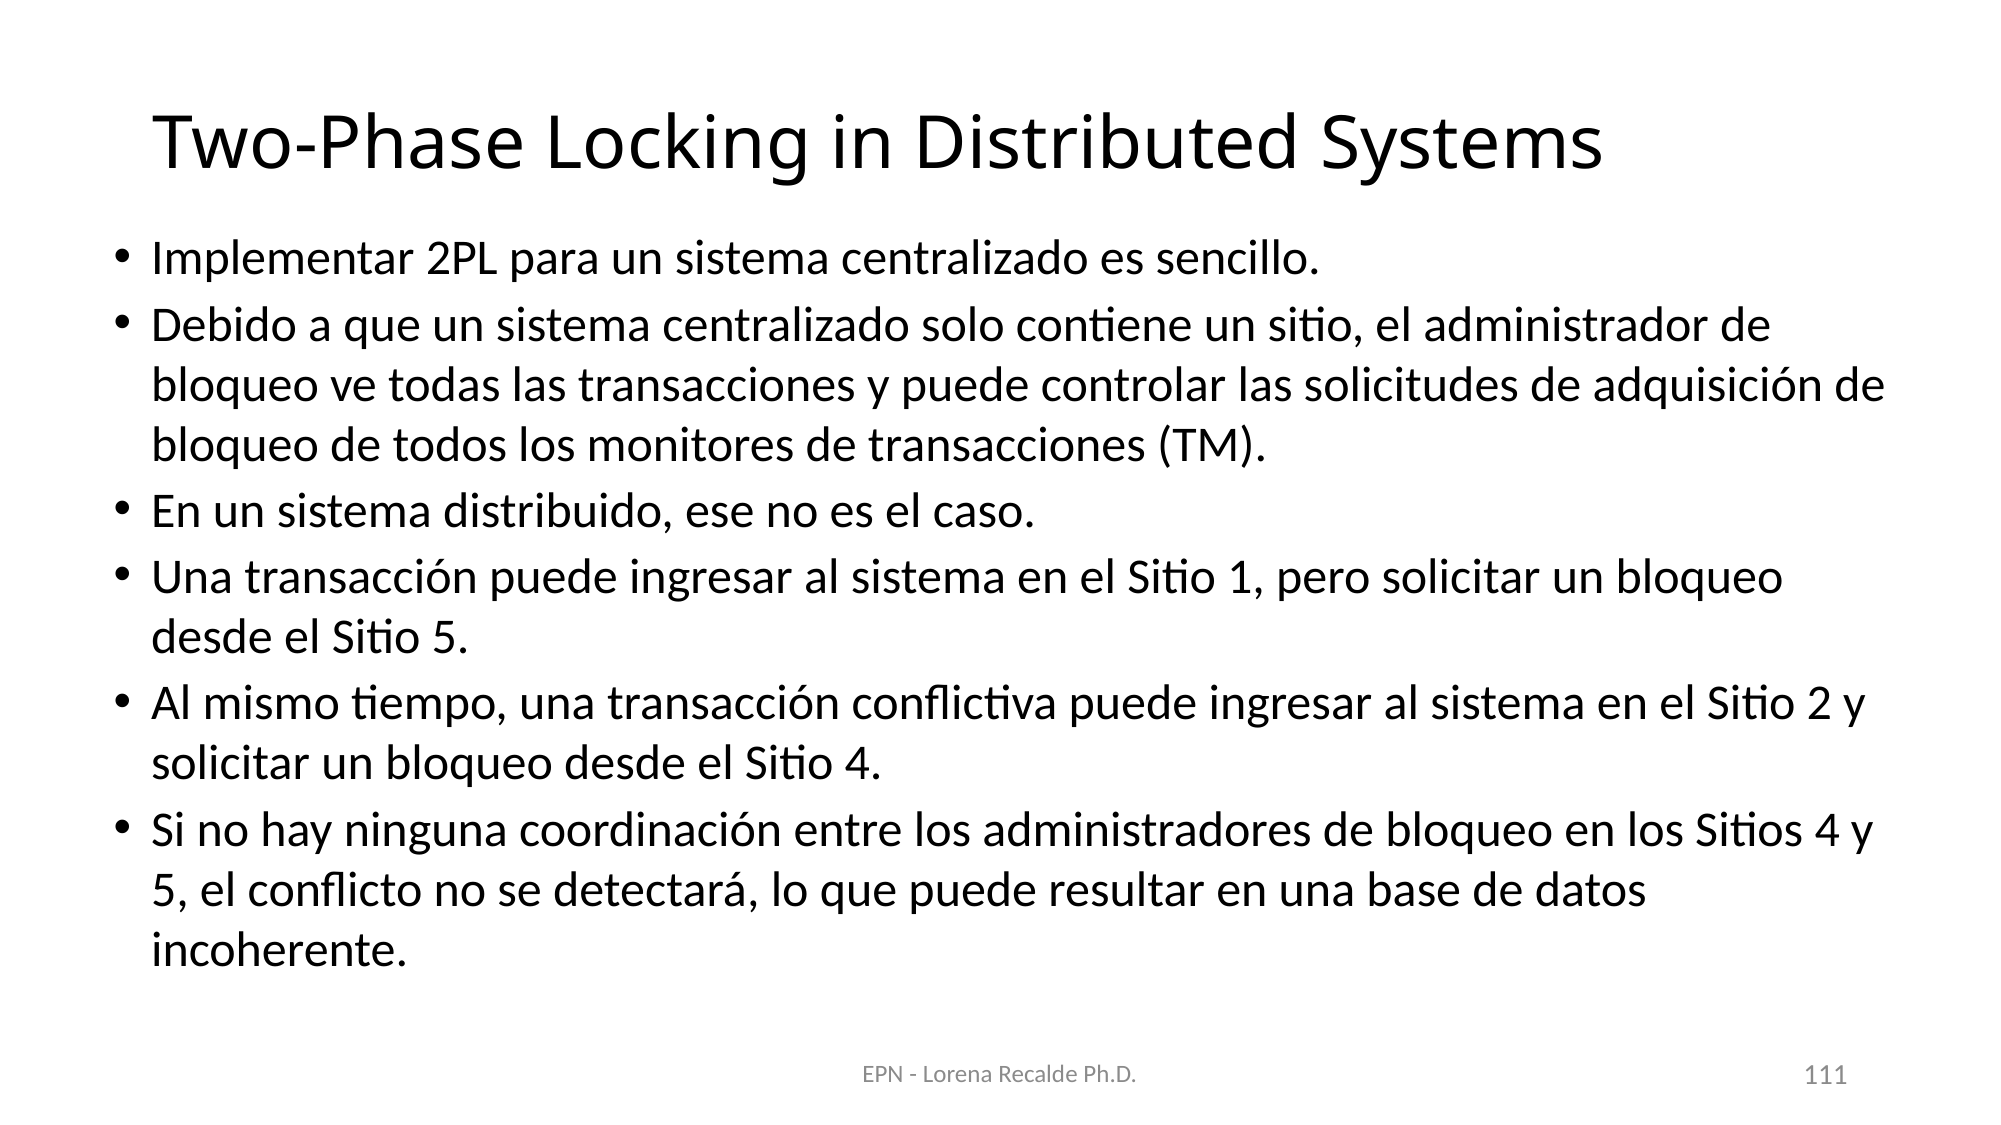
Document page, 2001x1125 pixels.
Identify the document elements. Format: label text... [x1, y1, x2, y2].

slide_number 111 [1412, 1042, 1863, 1103]
title Two-Phase Locking in Distributed Systems [137, 73, 1863, 218]
list Implementar 2PL para un sistema centralizado es sencillo. Debido a que un sistema centralizado solo contiene un sitio, el administrador de bloqueo ve todas las transacciones y puede controlar las solicitudes de adquisición de bloqueo de todos los monitores de transacciones (TM). En un sistema distribuido, ese no es el caso. Una transacción puede ingresar al sistema en el Sitio 1, pero solicitar un bloqueo desde el Sitio 5. Al mismo tiempo, una transacción conflictiva puede ingresar al sistema en el Sitio 2 y solicitar un bloqueo desde el Sitio 4. Si no hay ninguna coordinación entre los administradores de bloqueo en los Sitios 4 y 5, el conflicto no se detectará, lo que puede resultar en una base de datos incoherente. [98, 217, 1902, 977]
footer EPN - Lorena Recalde Ph.D. [662, 1042, 1338, 1103]
